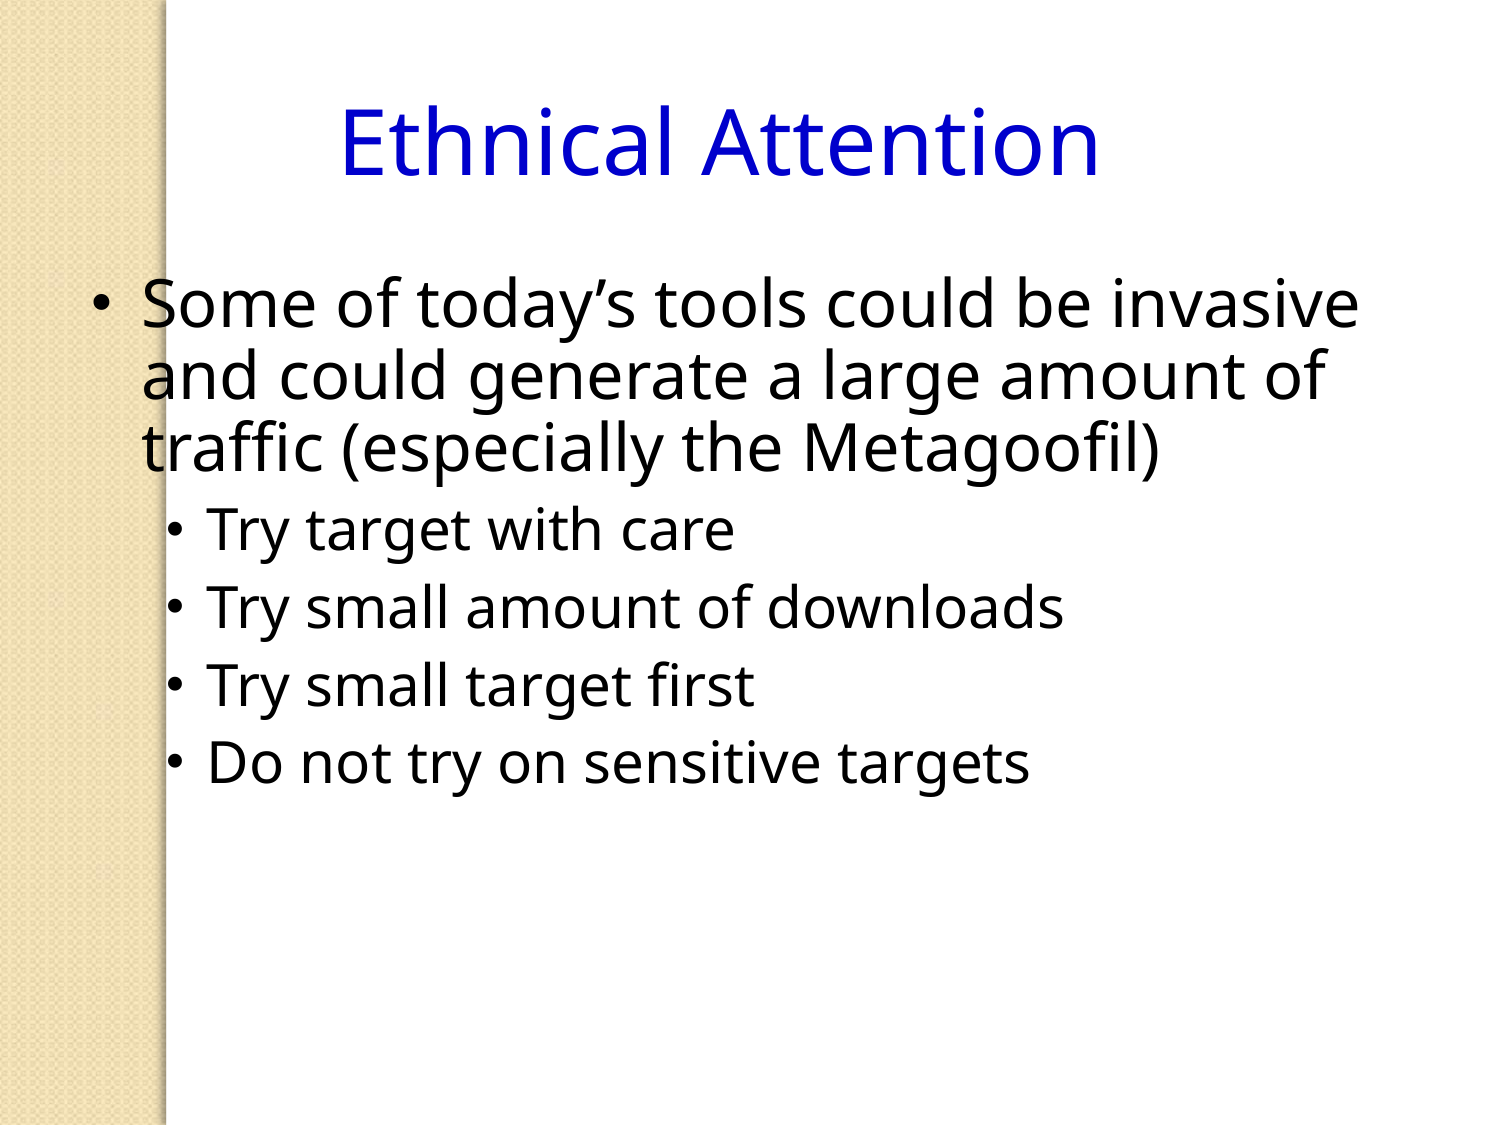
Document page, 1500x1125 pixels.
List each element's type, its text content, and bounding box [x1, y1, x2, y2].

text_box Ethnical Attention [74, 45, 1425, 233]
text_box Some of today’s tools could be invasive and could generate a large amount of traffic (especially the Metagoofil) Try target with care Try small amount of downloads Try small target first Do not try on sensitive targets [74, 262, 1425, 1093]
picture [0, 0, 166, 1125]
